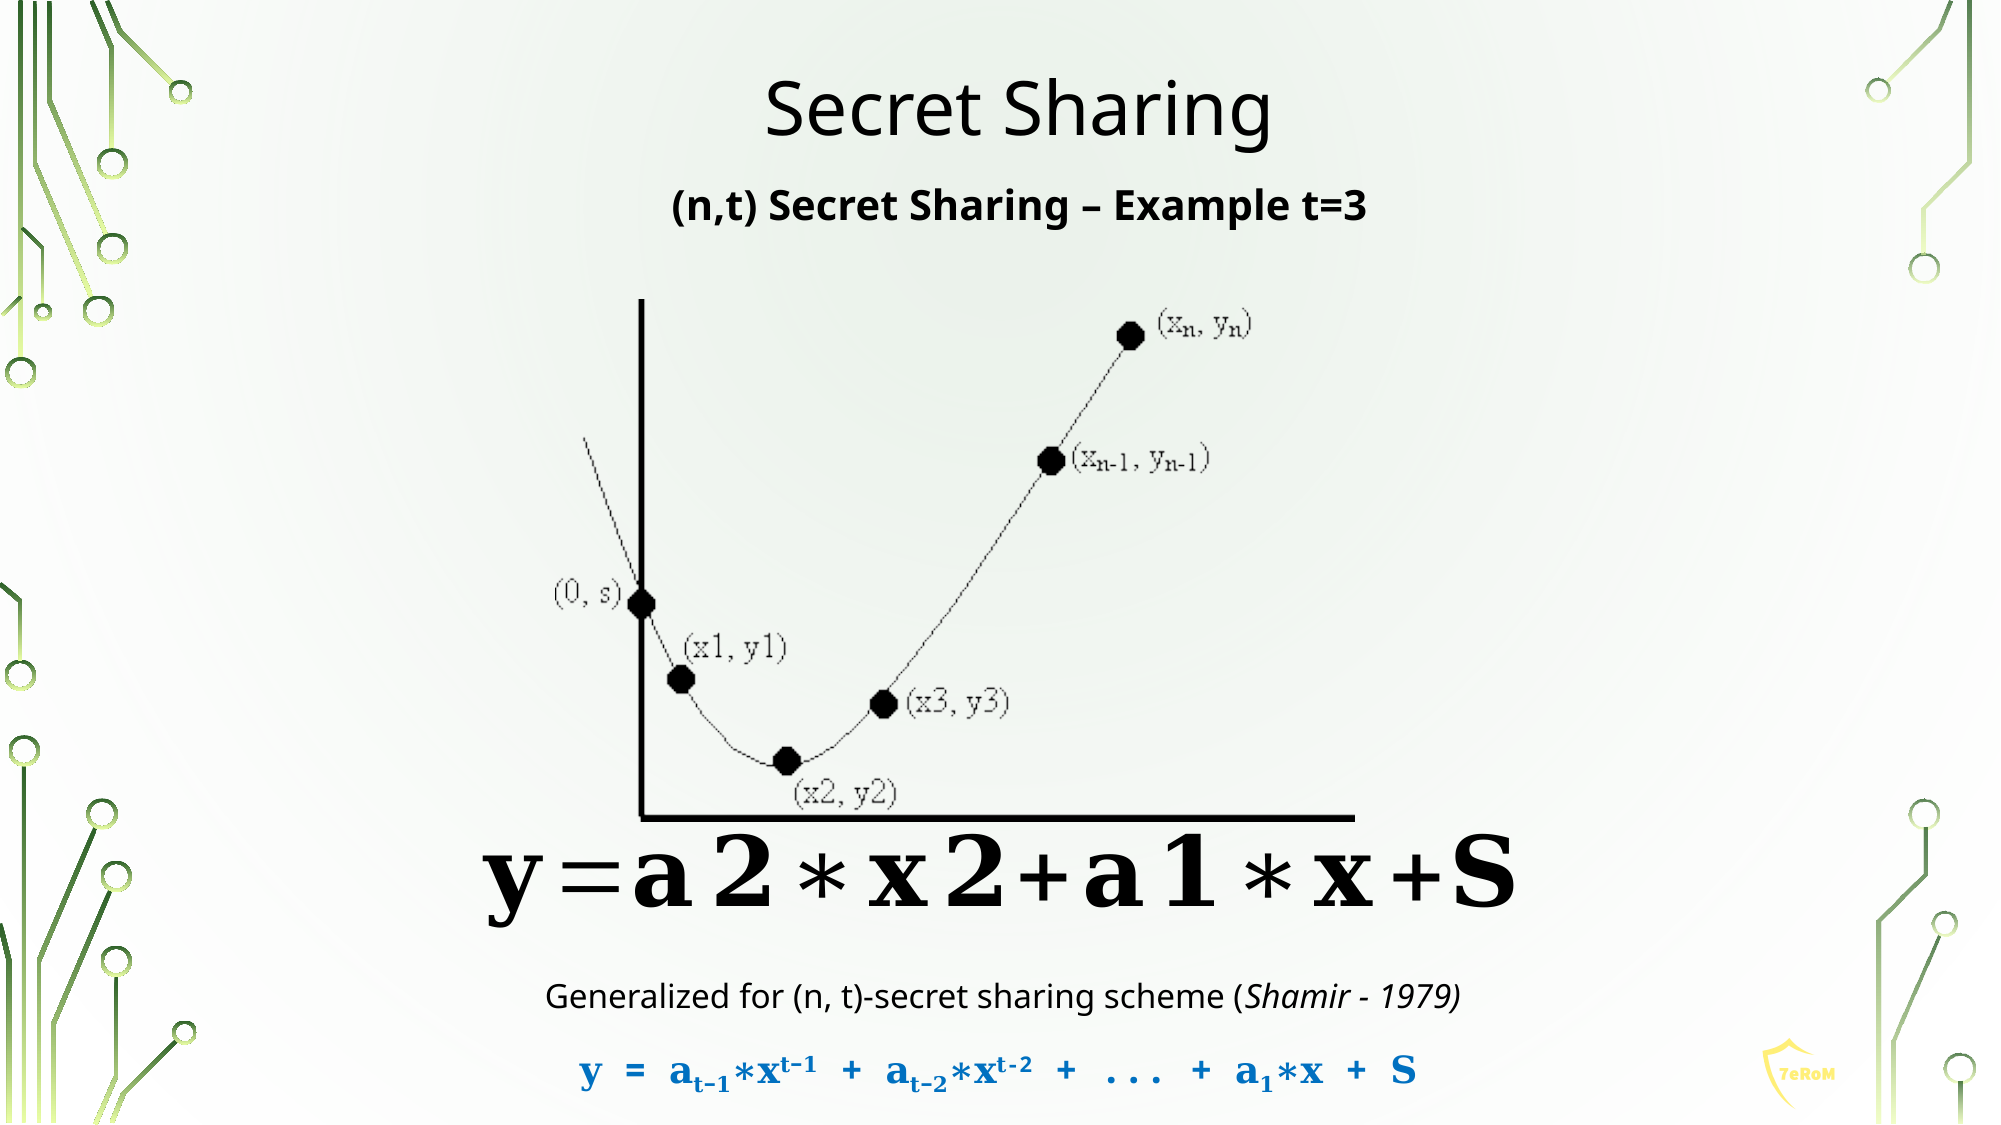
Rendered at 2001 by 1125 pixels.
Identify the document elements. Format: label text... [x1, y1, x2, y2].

text_box (n,t) Secret Sharing – Example t=3 [207, 161, 1833, 253]
text_box Secret Sharing [207, 41, 1833, 161]
text_box Generalized for (n, t)-secret sharing scheme (Shamir - 1979) 𝐲 = 𝐚𝐭−𝟏∗𝐱𝐭−𝟏 + 𝐚𝐭−𝟐∗𝐱𝐭-2 + ... + 𝐚𝟏∗𝐱 + 𝐒 [478, 959, 1519, 1115]
picture [555, 299, 1355, 822]
picture [1748, 1025, 1849, 1125]
